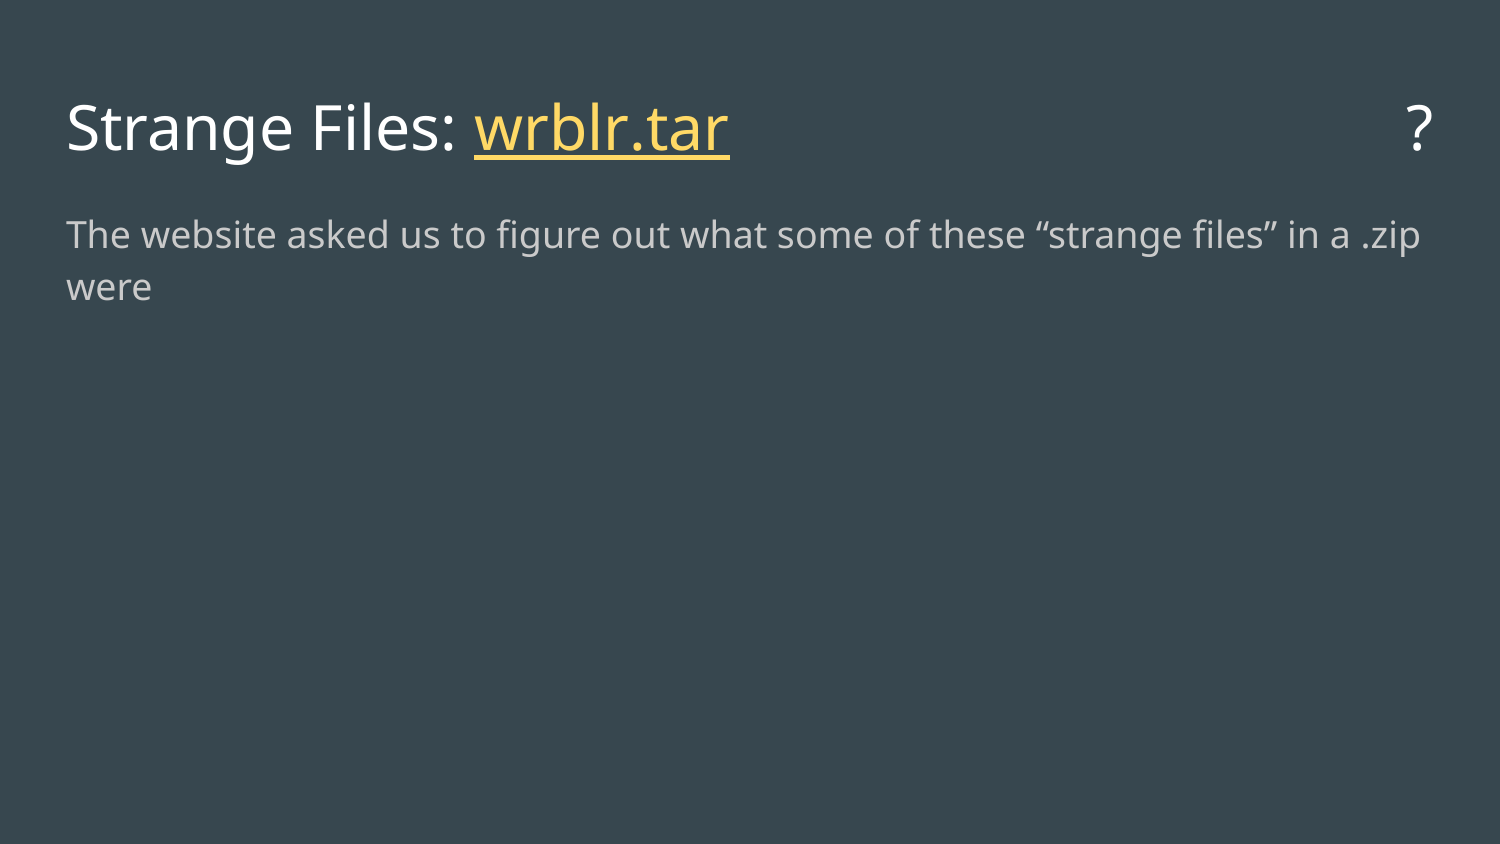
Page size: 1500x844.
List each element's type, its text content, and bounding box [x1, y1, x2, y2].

text_box ? [1134, 72, 1449, 167]
list The website asked us to figure out what some of these “strange files” in a .zip were [51, 189, 1449, 750]
title Strange Files: wrblr.tar [51, 72, 1134, 167]
